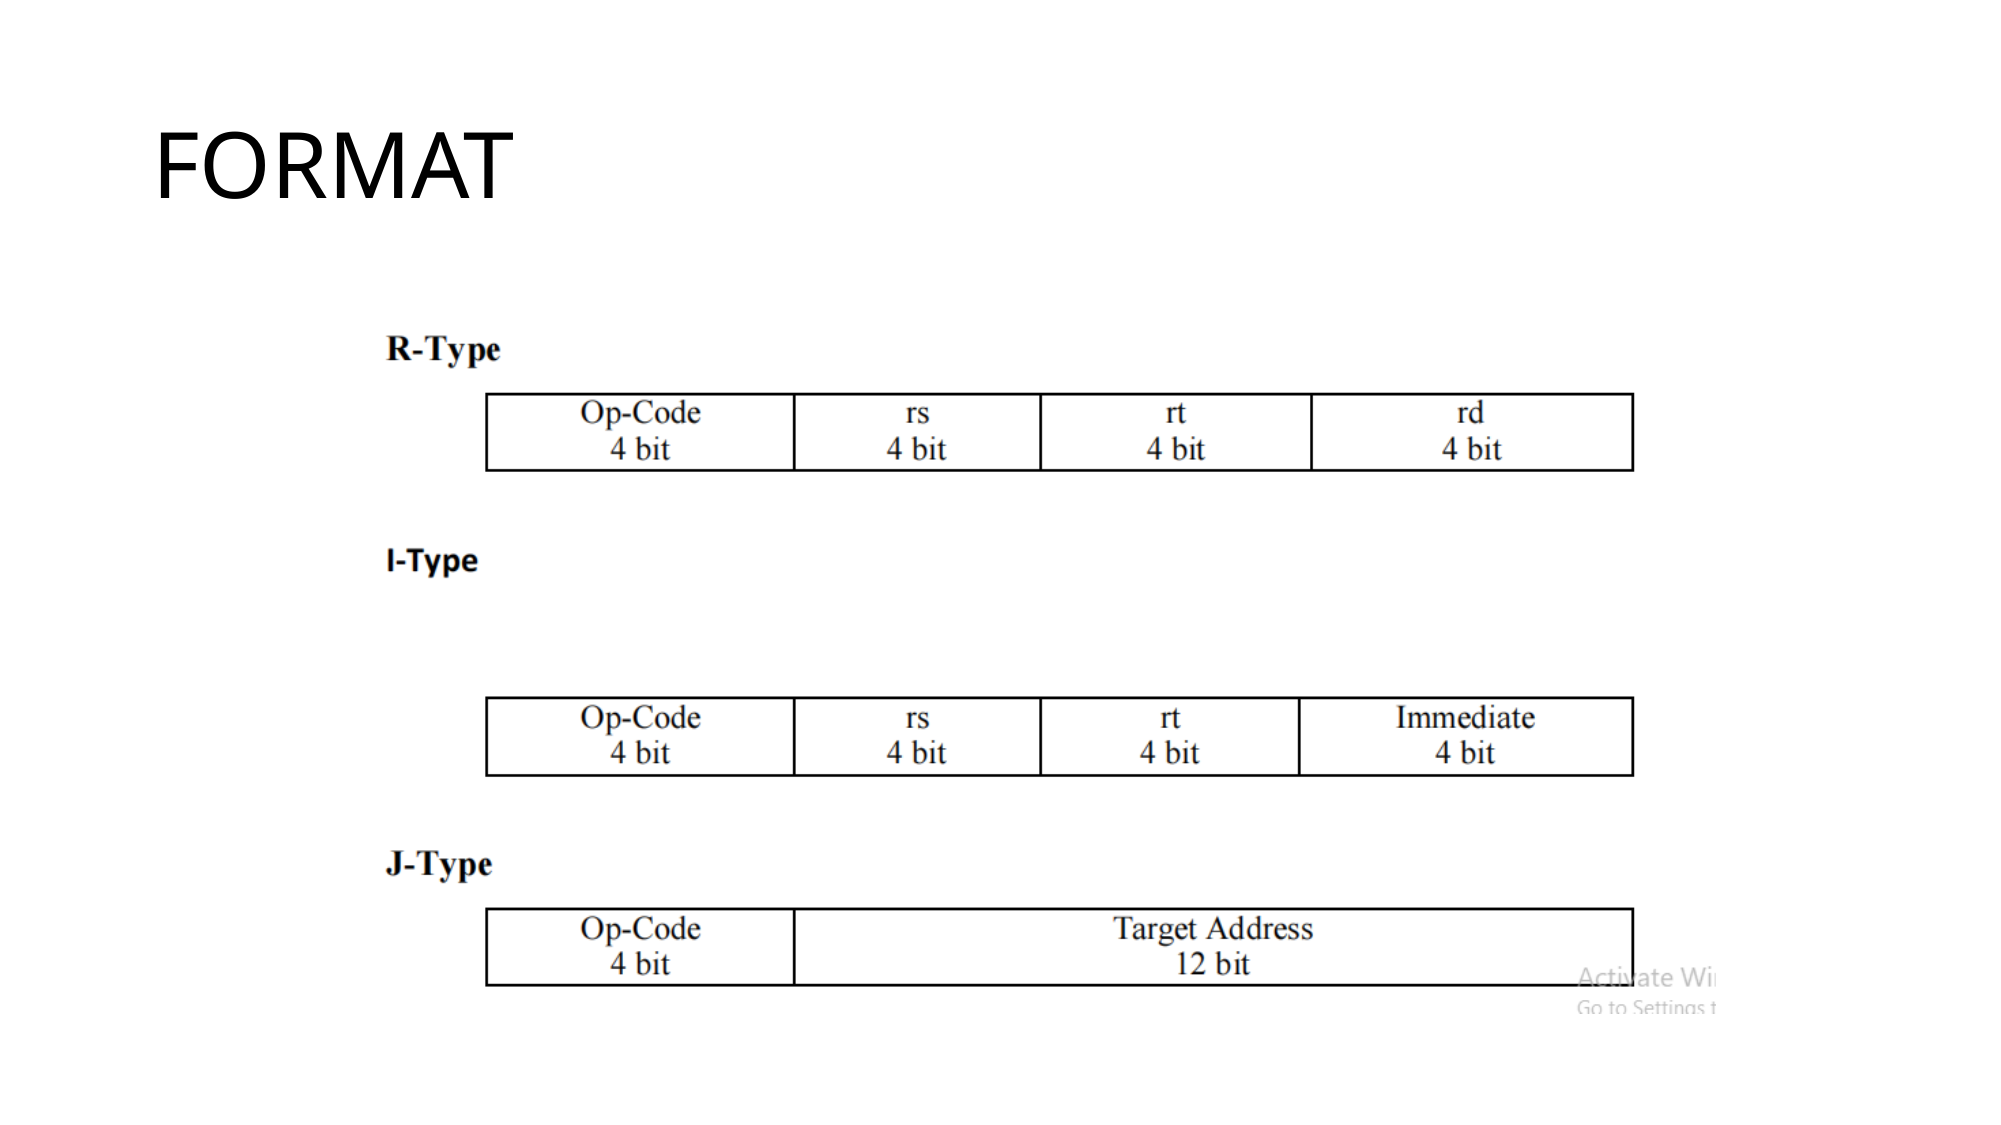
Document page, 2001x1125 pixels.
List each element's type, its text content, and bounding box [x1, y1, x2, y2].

title FORMAT [137, 59, 1863, 278]
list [284, 299, 1715, 1014]
